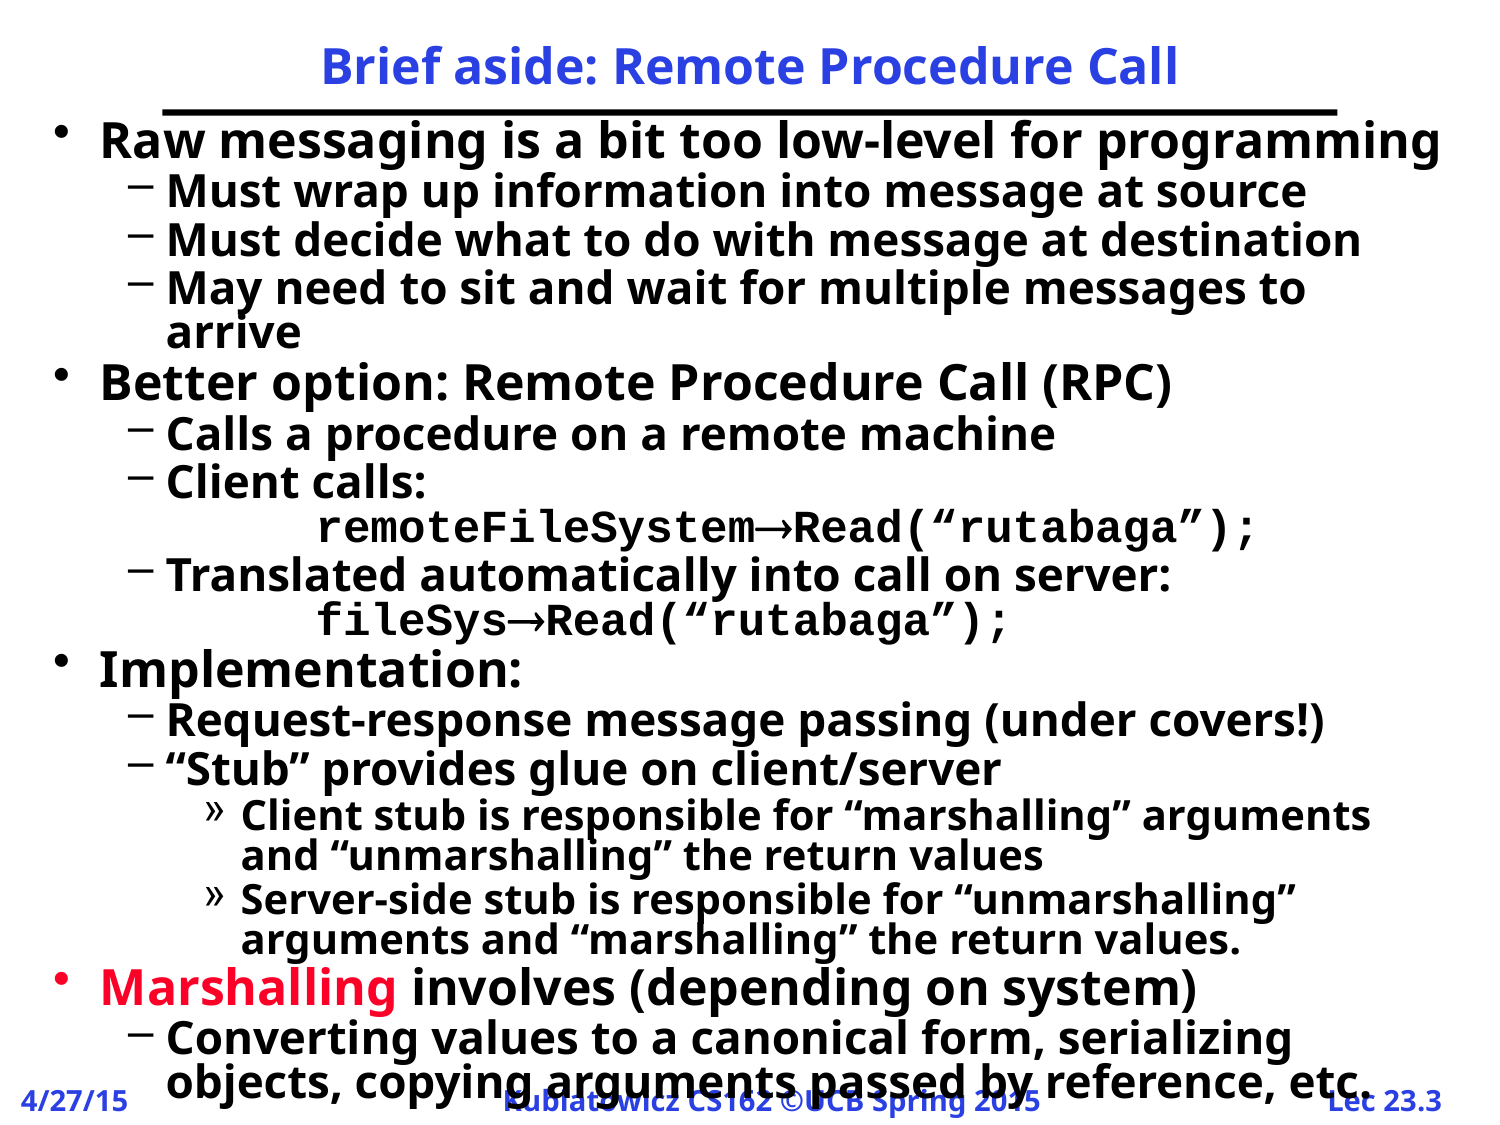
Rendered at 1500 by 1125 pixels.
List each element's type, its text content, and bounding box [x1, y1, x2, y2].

list Raw messaging is a bit too low-level for programming Must wrap up information into message at source Must decide what to do with message at destination May need to sit and wait for multiple messages to arrive Better option: Remote Procedure Call (RPC) Calls a procedure on a remote machine Client calls: remoteFileSystemRead(“rutabaga”); Translated automatically into call on server: fileSysRead(“rutabaga”); Implementation: Request-response message passing (under covers!) “Stub” provides glue on client/server Client stub is responsible for “marshalling” arguments and “unmarshalling” the return values Server-side stub is responsible for “unmarshalling” arguments and “marshalling” the return values. Marshalling involves (depending on system) Converting values to a canonical form, serializing objects, copying arguments passed by reference, etc. [38, 112, 1462, 1088]
title Brief aside: Remote Procedure Call [162, 24, 1338, 112]
